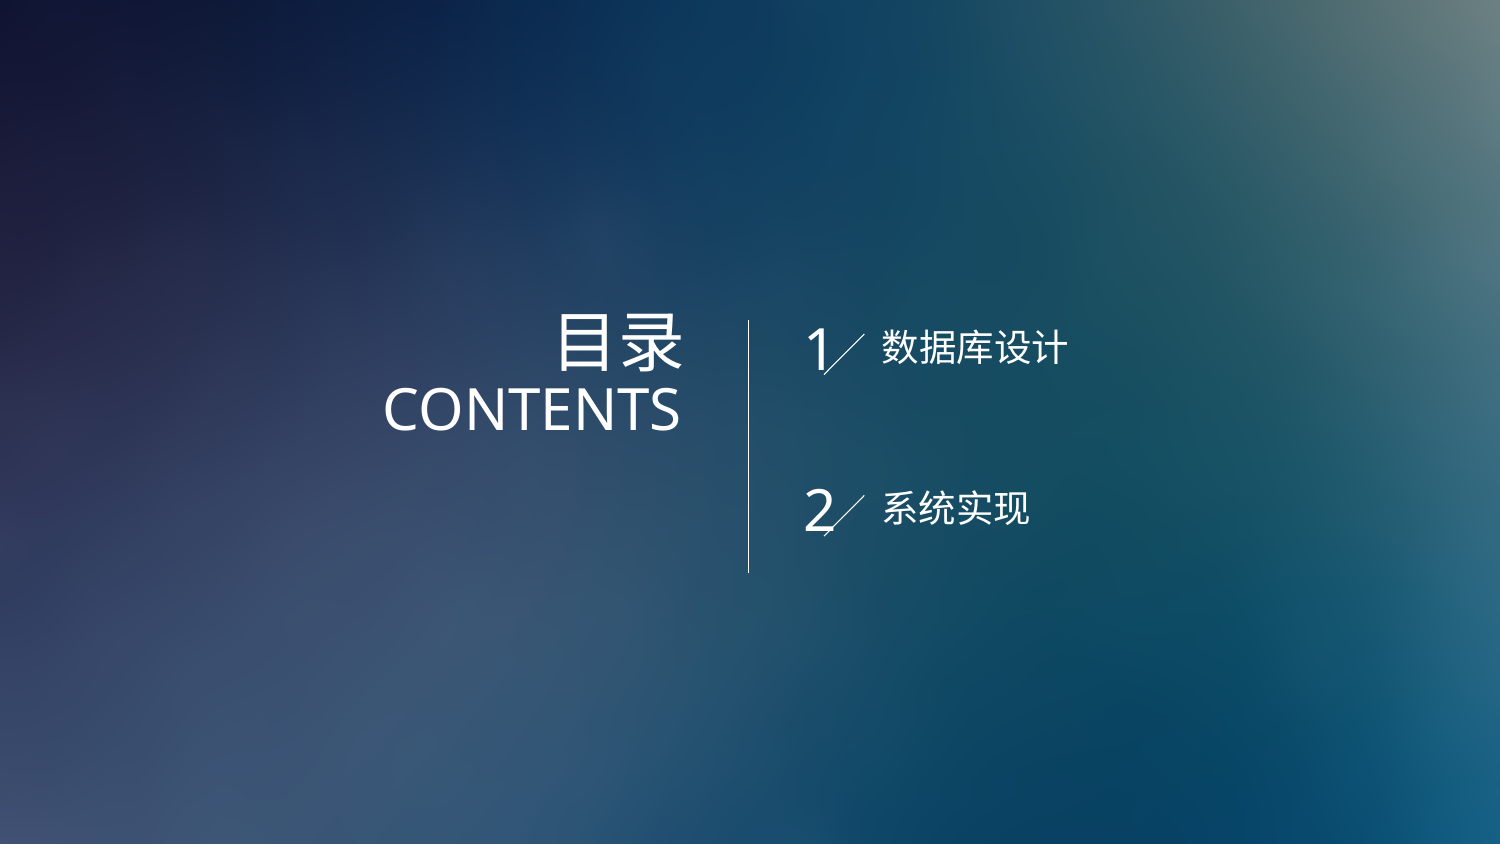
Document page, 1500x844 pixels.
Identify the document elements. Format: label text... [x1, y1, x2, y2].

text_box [247, 292, 701, 451]
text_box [787, 304, 865, 391]
text_box 数据库设计 [866, 316, 1085, 377]
picture [0, 0, 1500, 844]
text_box 系统实现 [866, 477, 1047, 538]
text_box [787, 465, 865, 552]
